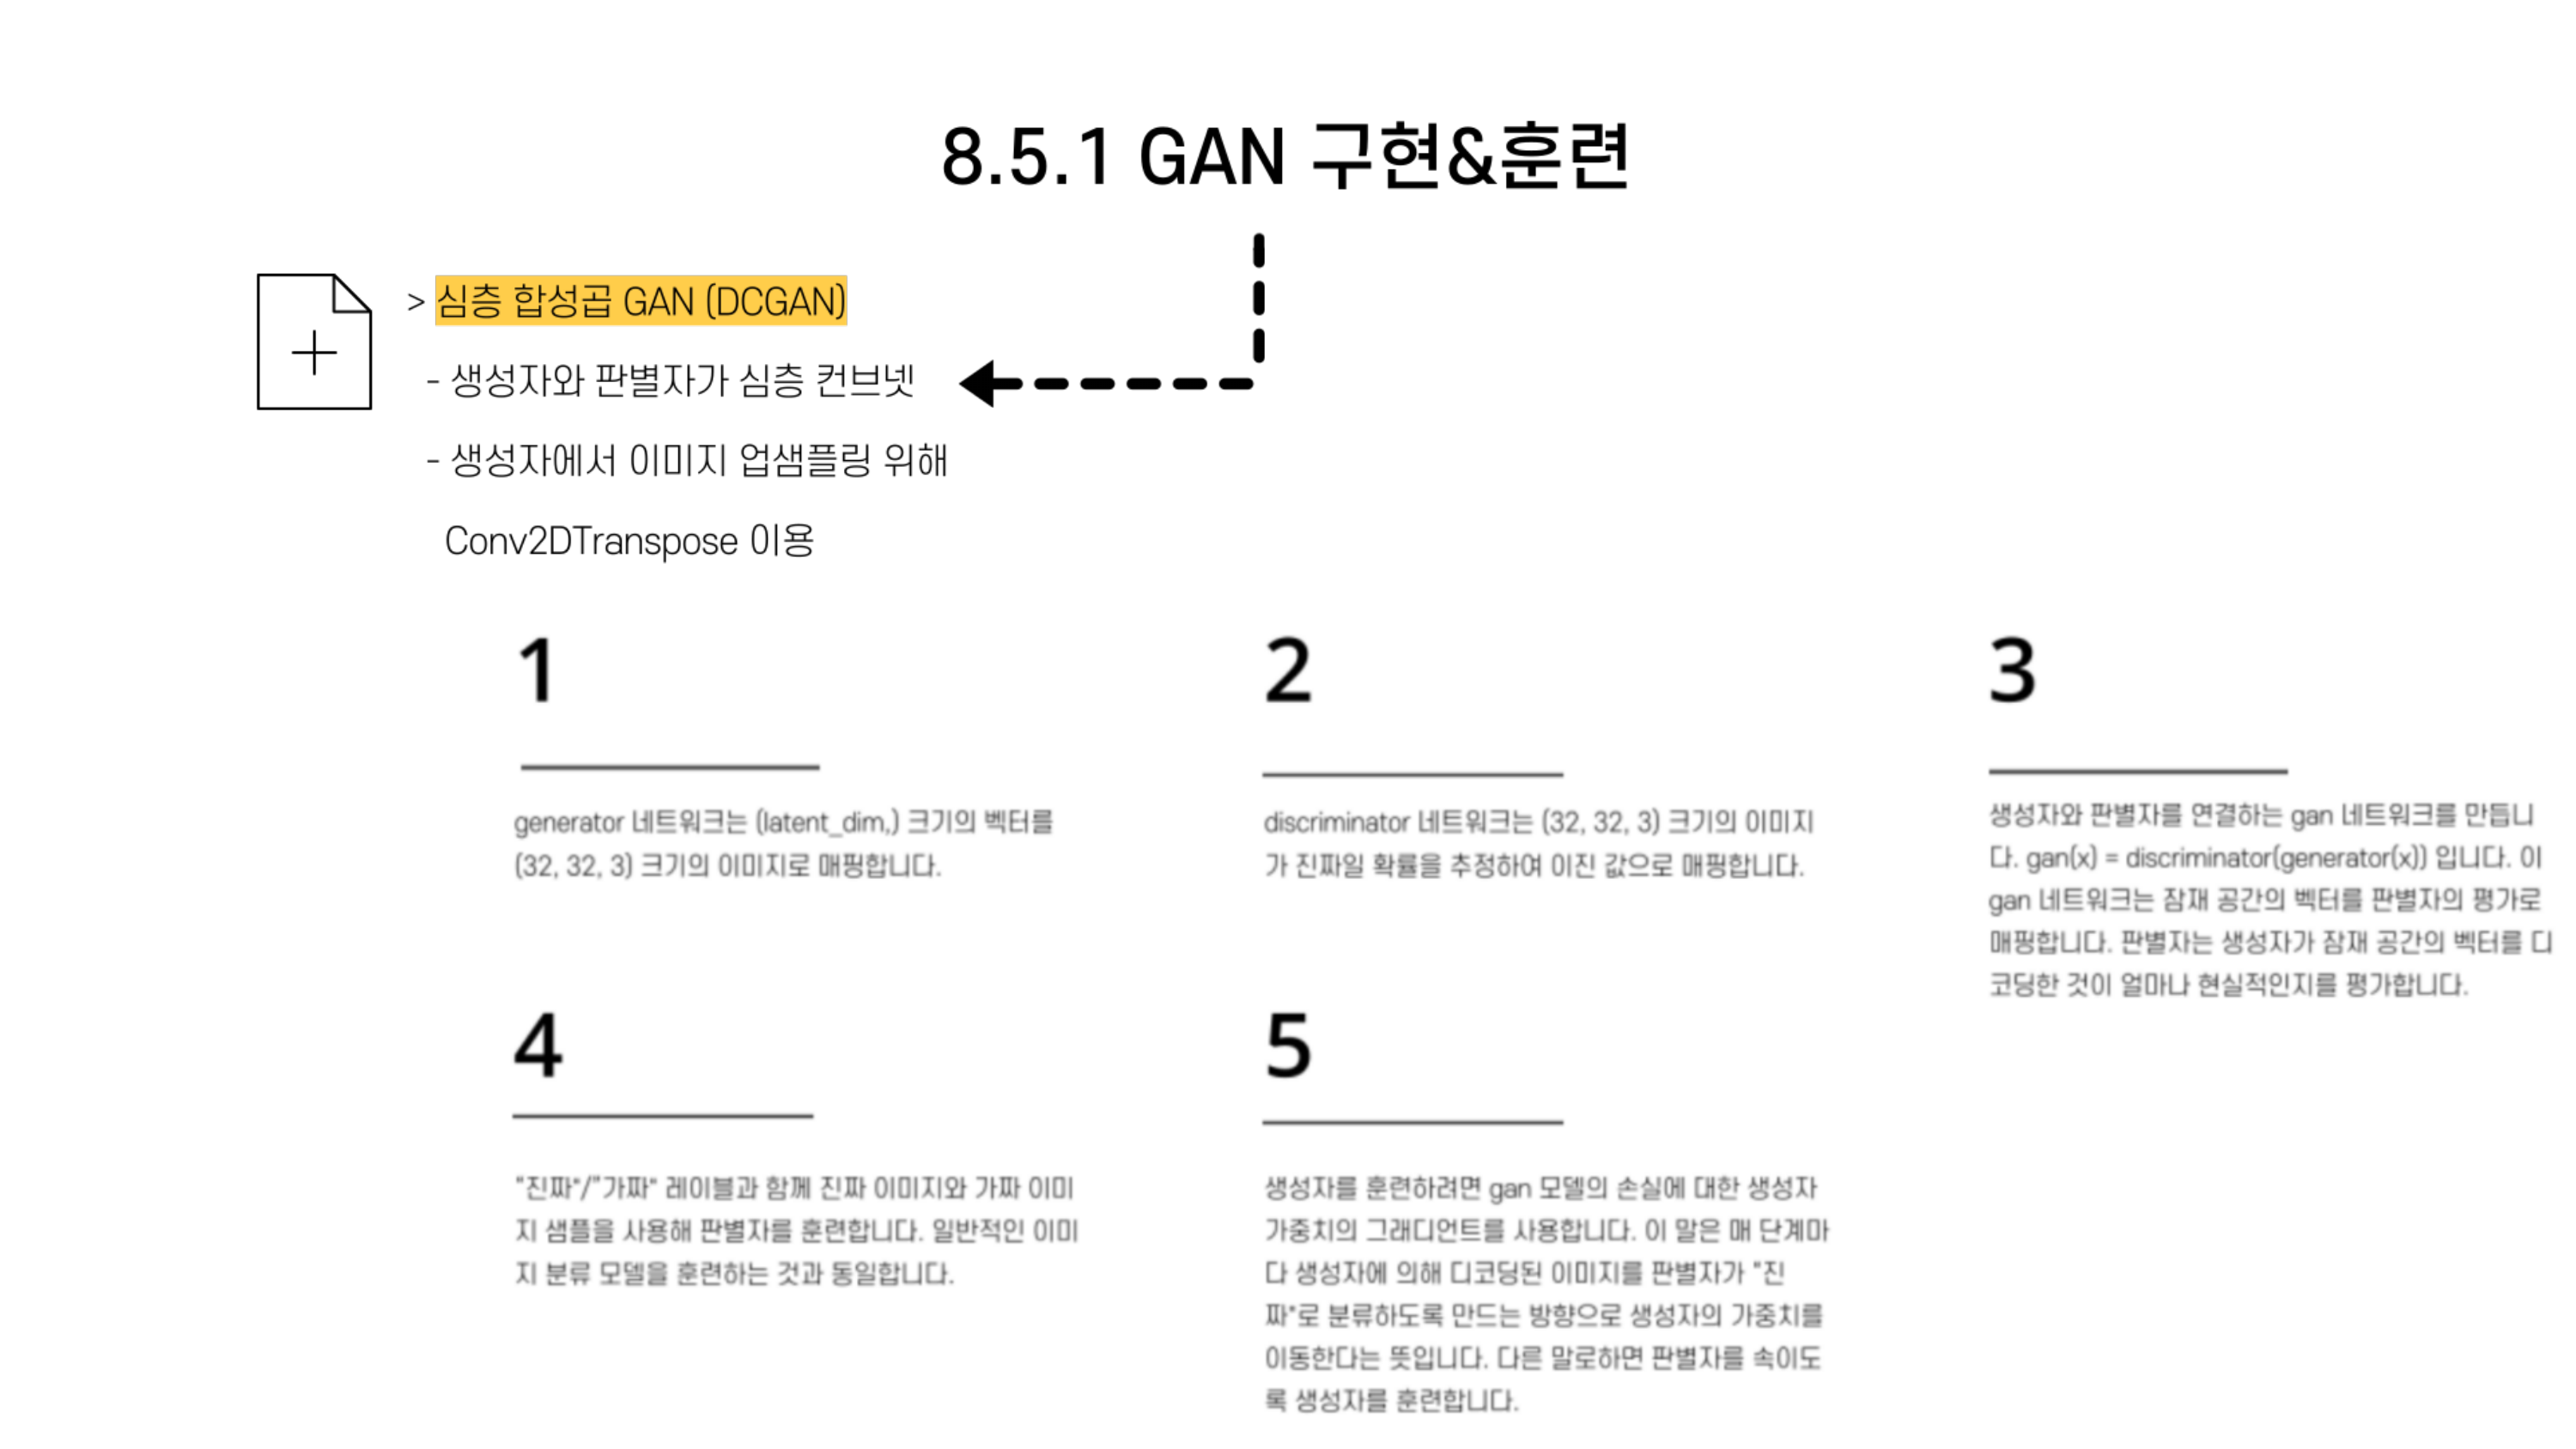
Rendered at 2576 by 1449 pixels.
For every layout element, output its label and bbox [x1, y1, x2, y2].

text_box [488, 608, 2572, 1427]
picture [401, 94, 1668, 581]
text_box [222, 250, 408, 434]
text_box [1020, 164, 1202, 470]
